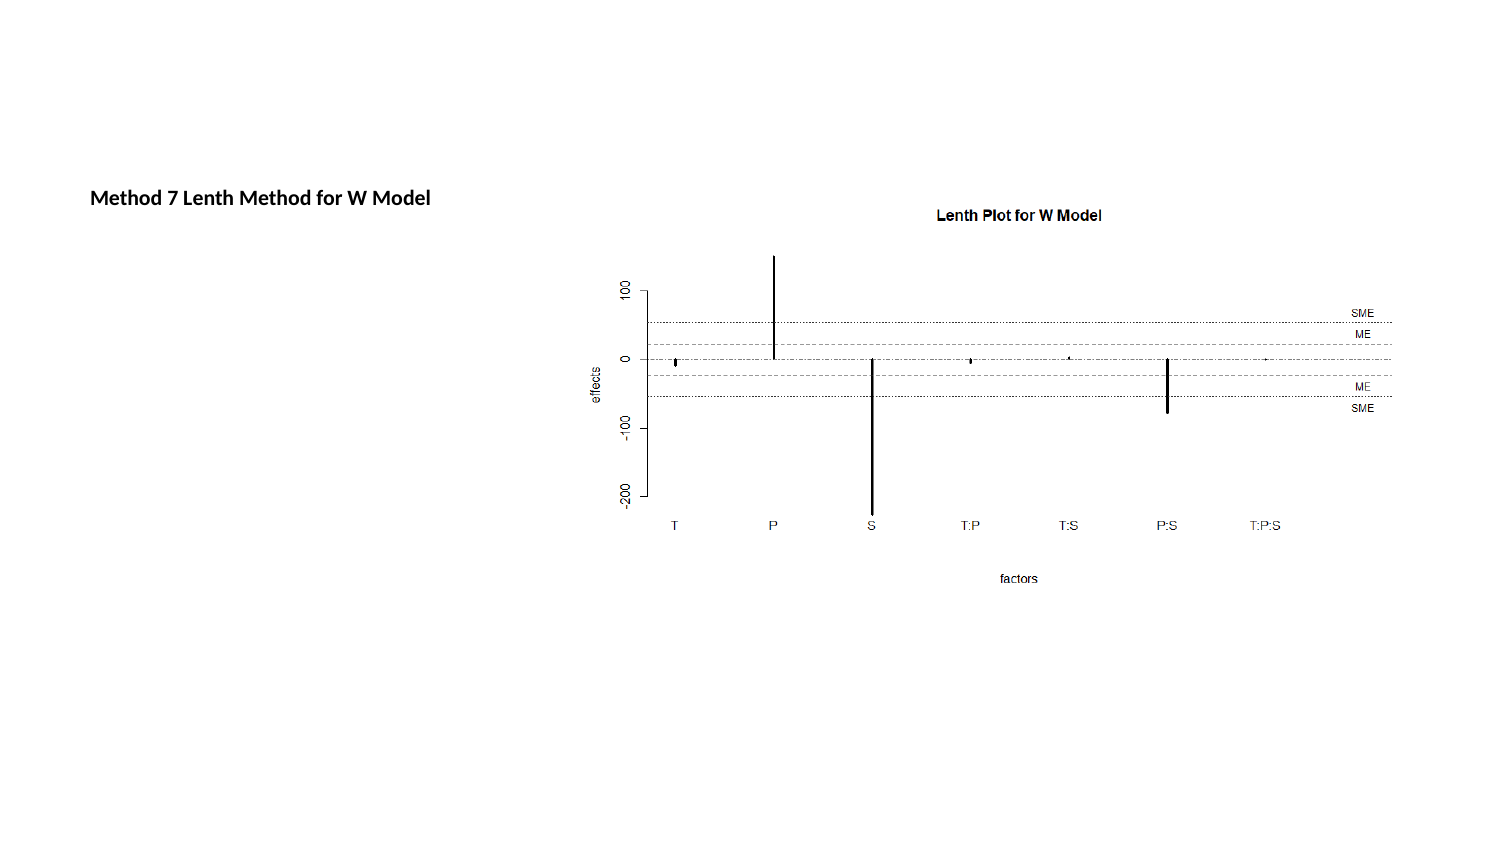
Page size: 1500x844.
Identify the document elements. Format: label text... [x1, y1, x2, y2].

list Method 7 Lenth Method for W Model [75, 176, 569, 754]
picture [585, 183, 1424, 603]
